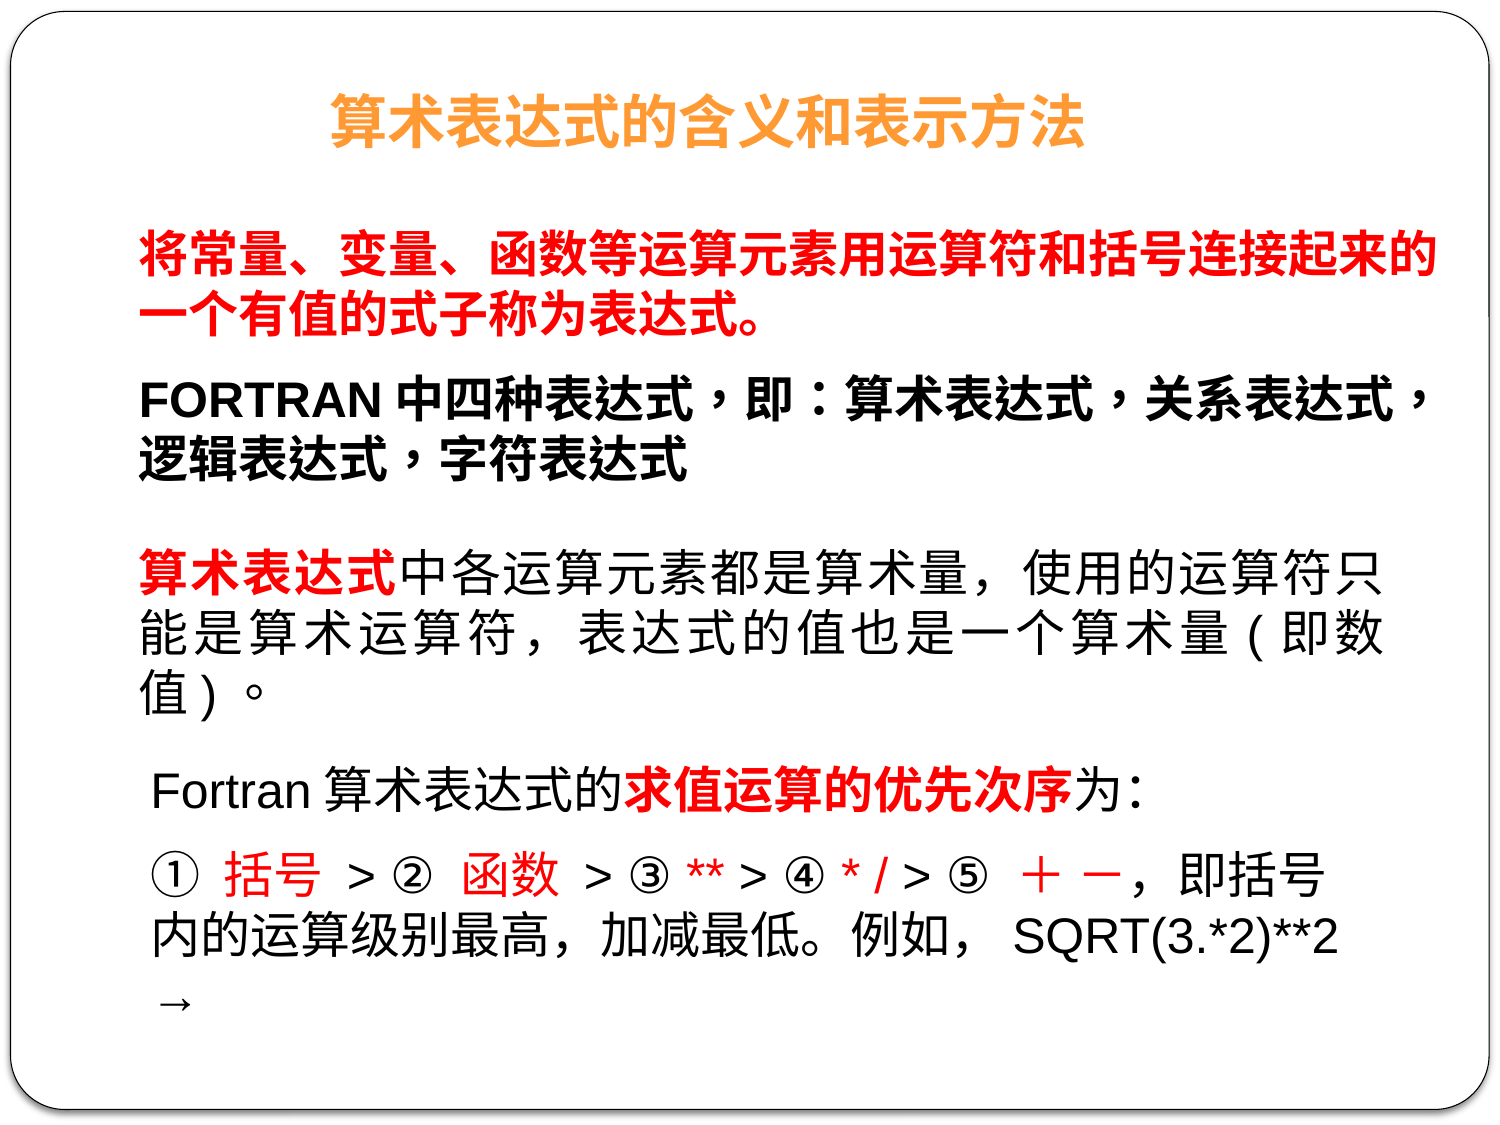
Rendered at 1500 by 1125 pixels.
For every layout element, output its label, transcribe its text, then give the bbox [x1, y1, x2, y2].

text_box Fortran算术表达式的求值运算的优先次序为： ① 括号 > ② 函数 > ③ ** > ④ * / > ⑤ ＋ －，即括号内的运算级别最高，加减最低。例如，SQRT(3.*2)**2 → [135, 751, 1388, 1032]
text_box 算术表达式中各运算元素都是算术量，使用的运算符只能是算术运算符，表达式的值也是一个算术量(即数值)。 [123, 533, 1400, 729]
text_box 将常量、变量、函数等运算元素用运算符和括号连接起来的一个有值的式子称为表达式。 FORTRAN中四种表达式，即：算术表达式，关系表达式，逻辑表达式，字符表达式 [123, 215, 1459, 495]
text_box 算术表达式的含义和表示方法 [242, 78, 1187, 163]
